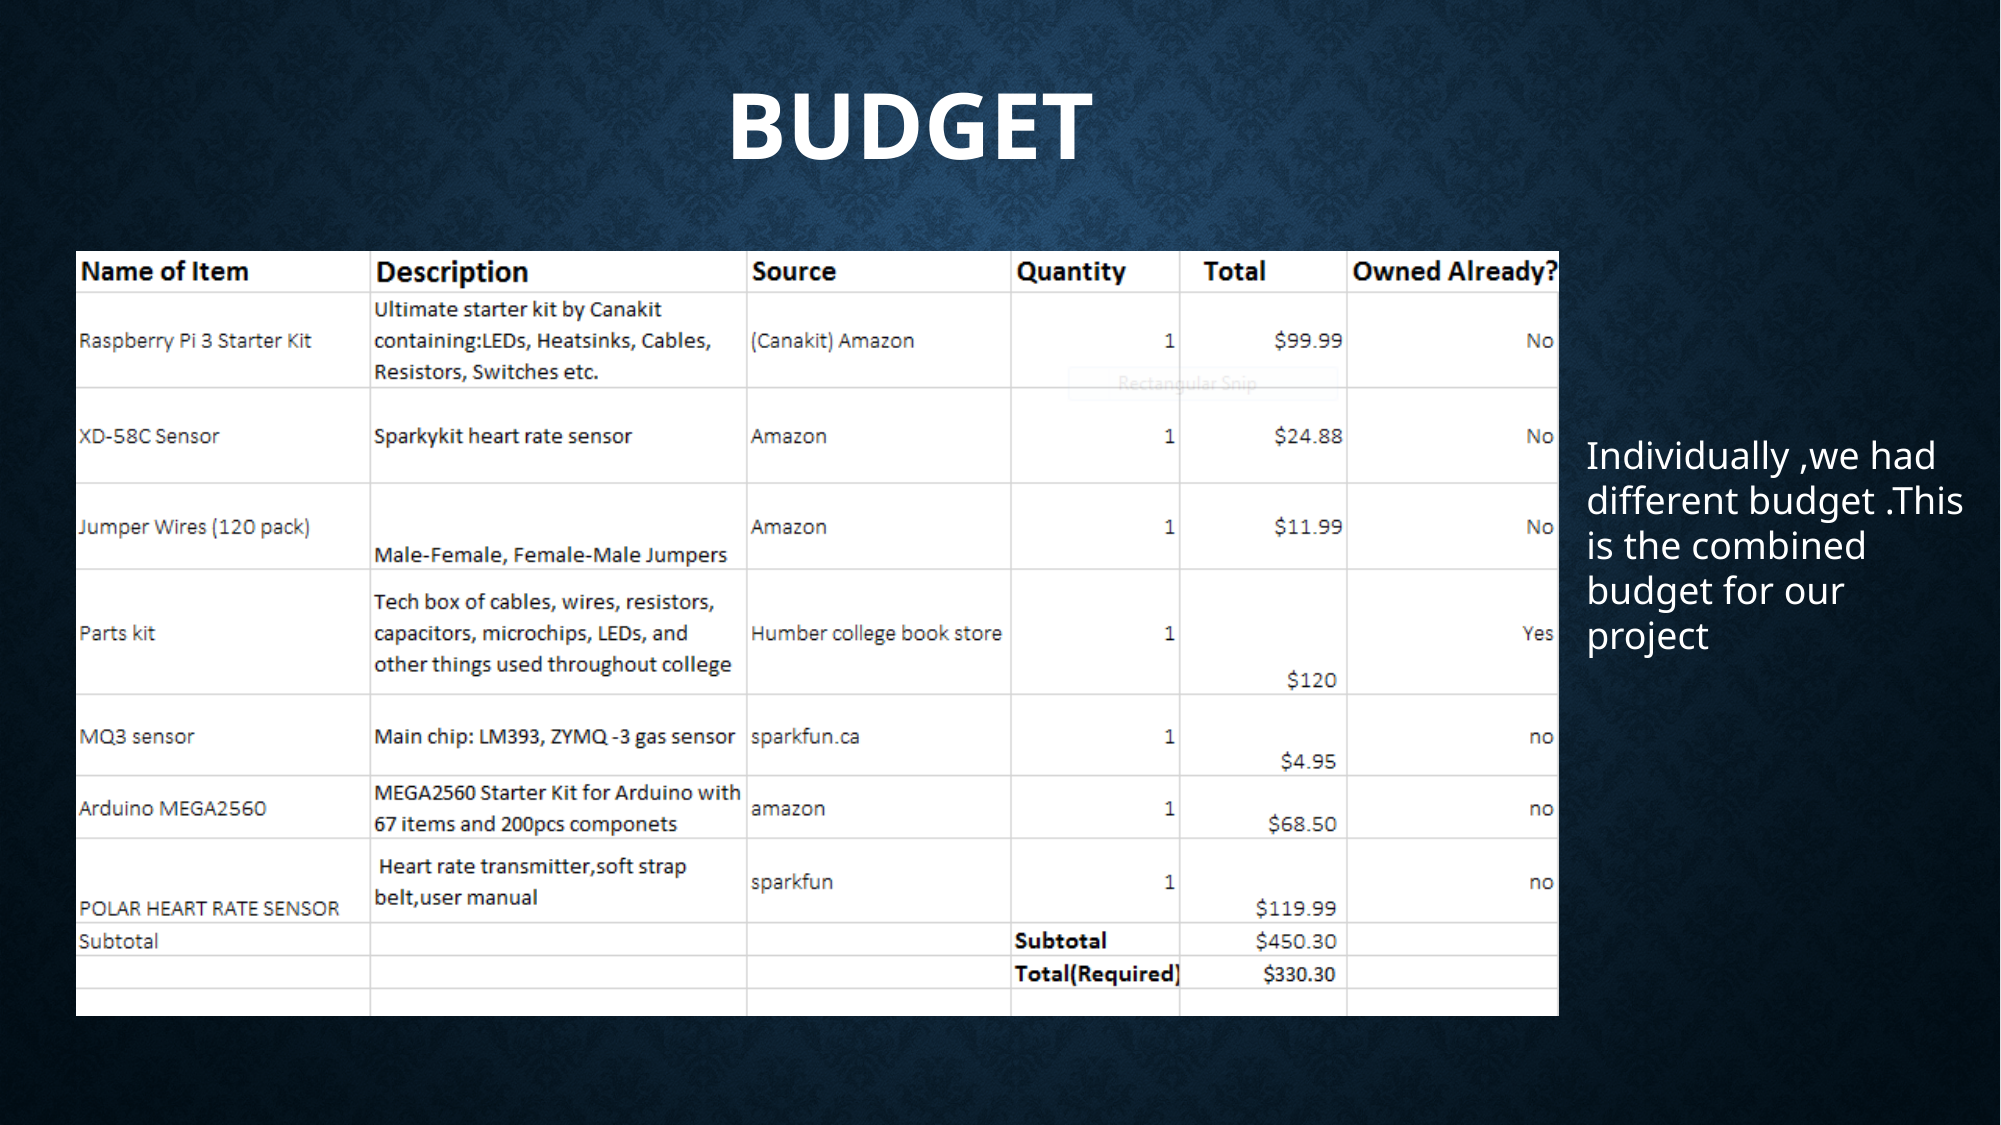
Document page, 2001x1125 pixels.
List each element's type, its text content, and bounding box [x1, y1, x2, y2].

text_box Individually ,we had different budget .This is the combined budget for our project [1571, 424, 1981, 710]
picture [75, 251, 1560, 1017]
title Budget [61, 21, 1760, 240]
